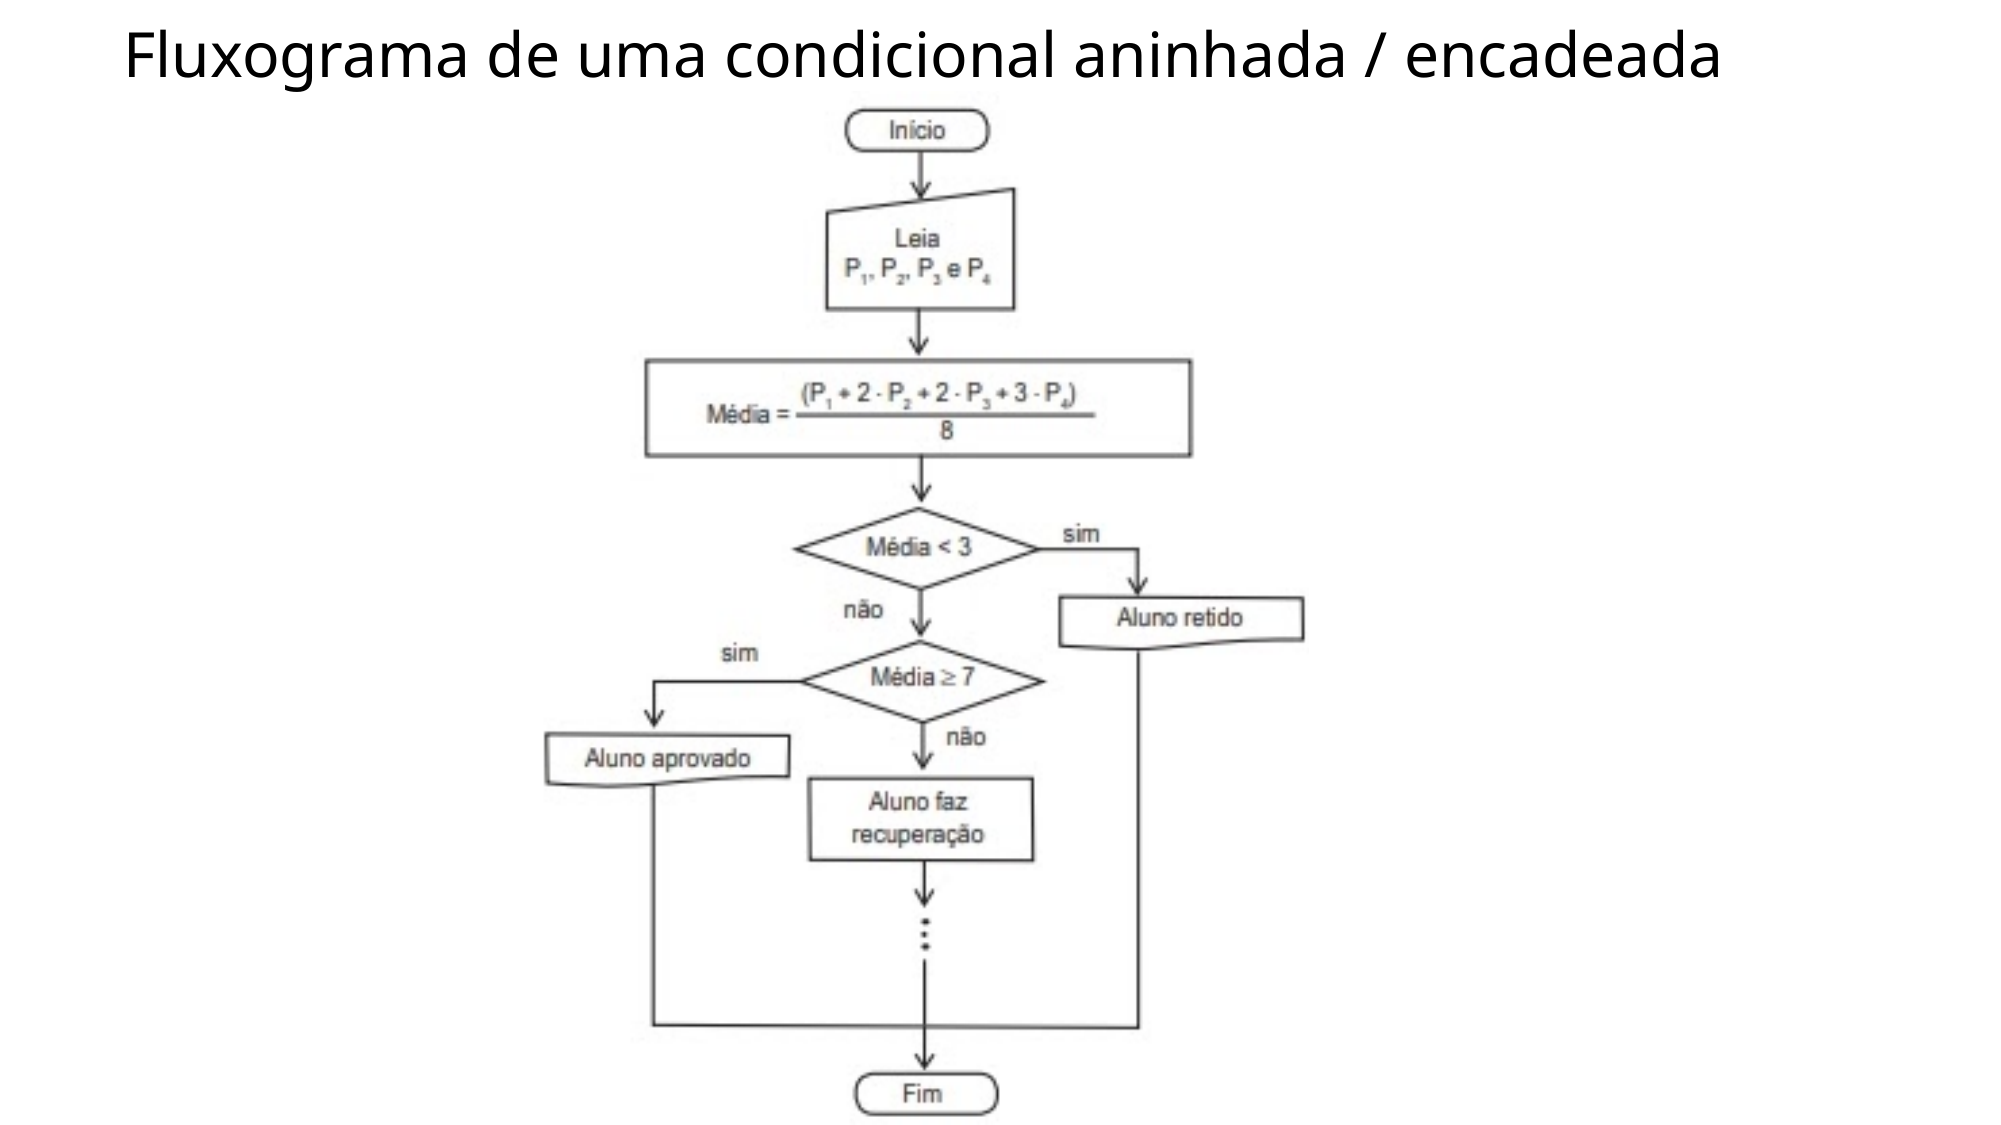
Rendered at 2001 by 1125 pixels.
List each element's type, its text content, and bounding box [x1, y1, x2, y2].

title Fluxograma de uma condicional aninhada / encadeada [61, 9, 1787, 105]
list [539, 91, 1309, 1125]
